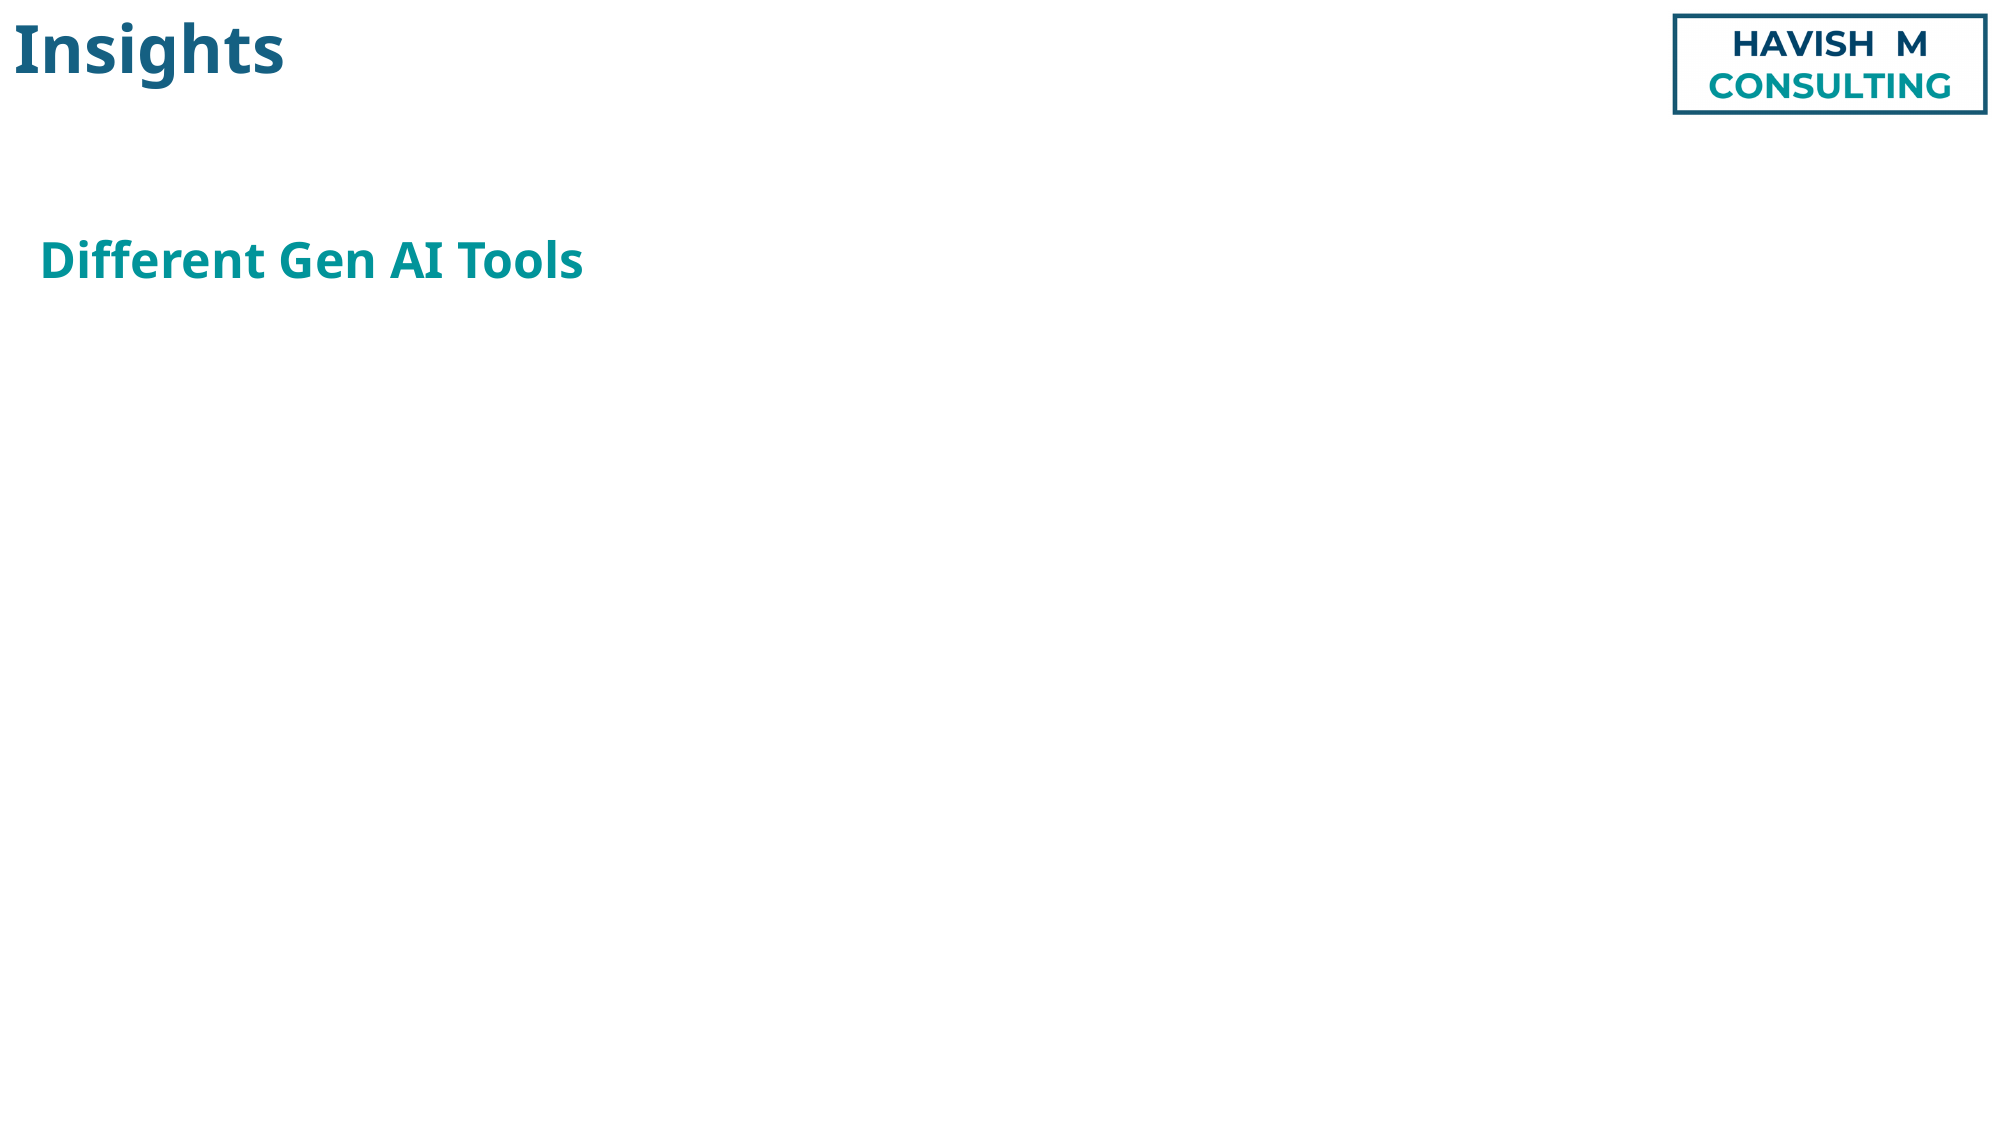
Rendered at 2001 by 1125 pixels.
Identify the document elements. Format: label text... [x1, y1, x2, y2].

picture [1668, 9, 1992, 119]
text_box Different Gen AI Tools [23, 219, 1565, 1097]
text_box [0, 194, 1540, 724]
text_box Insights [0, 0, 1540, 105]
